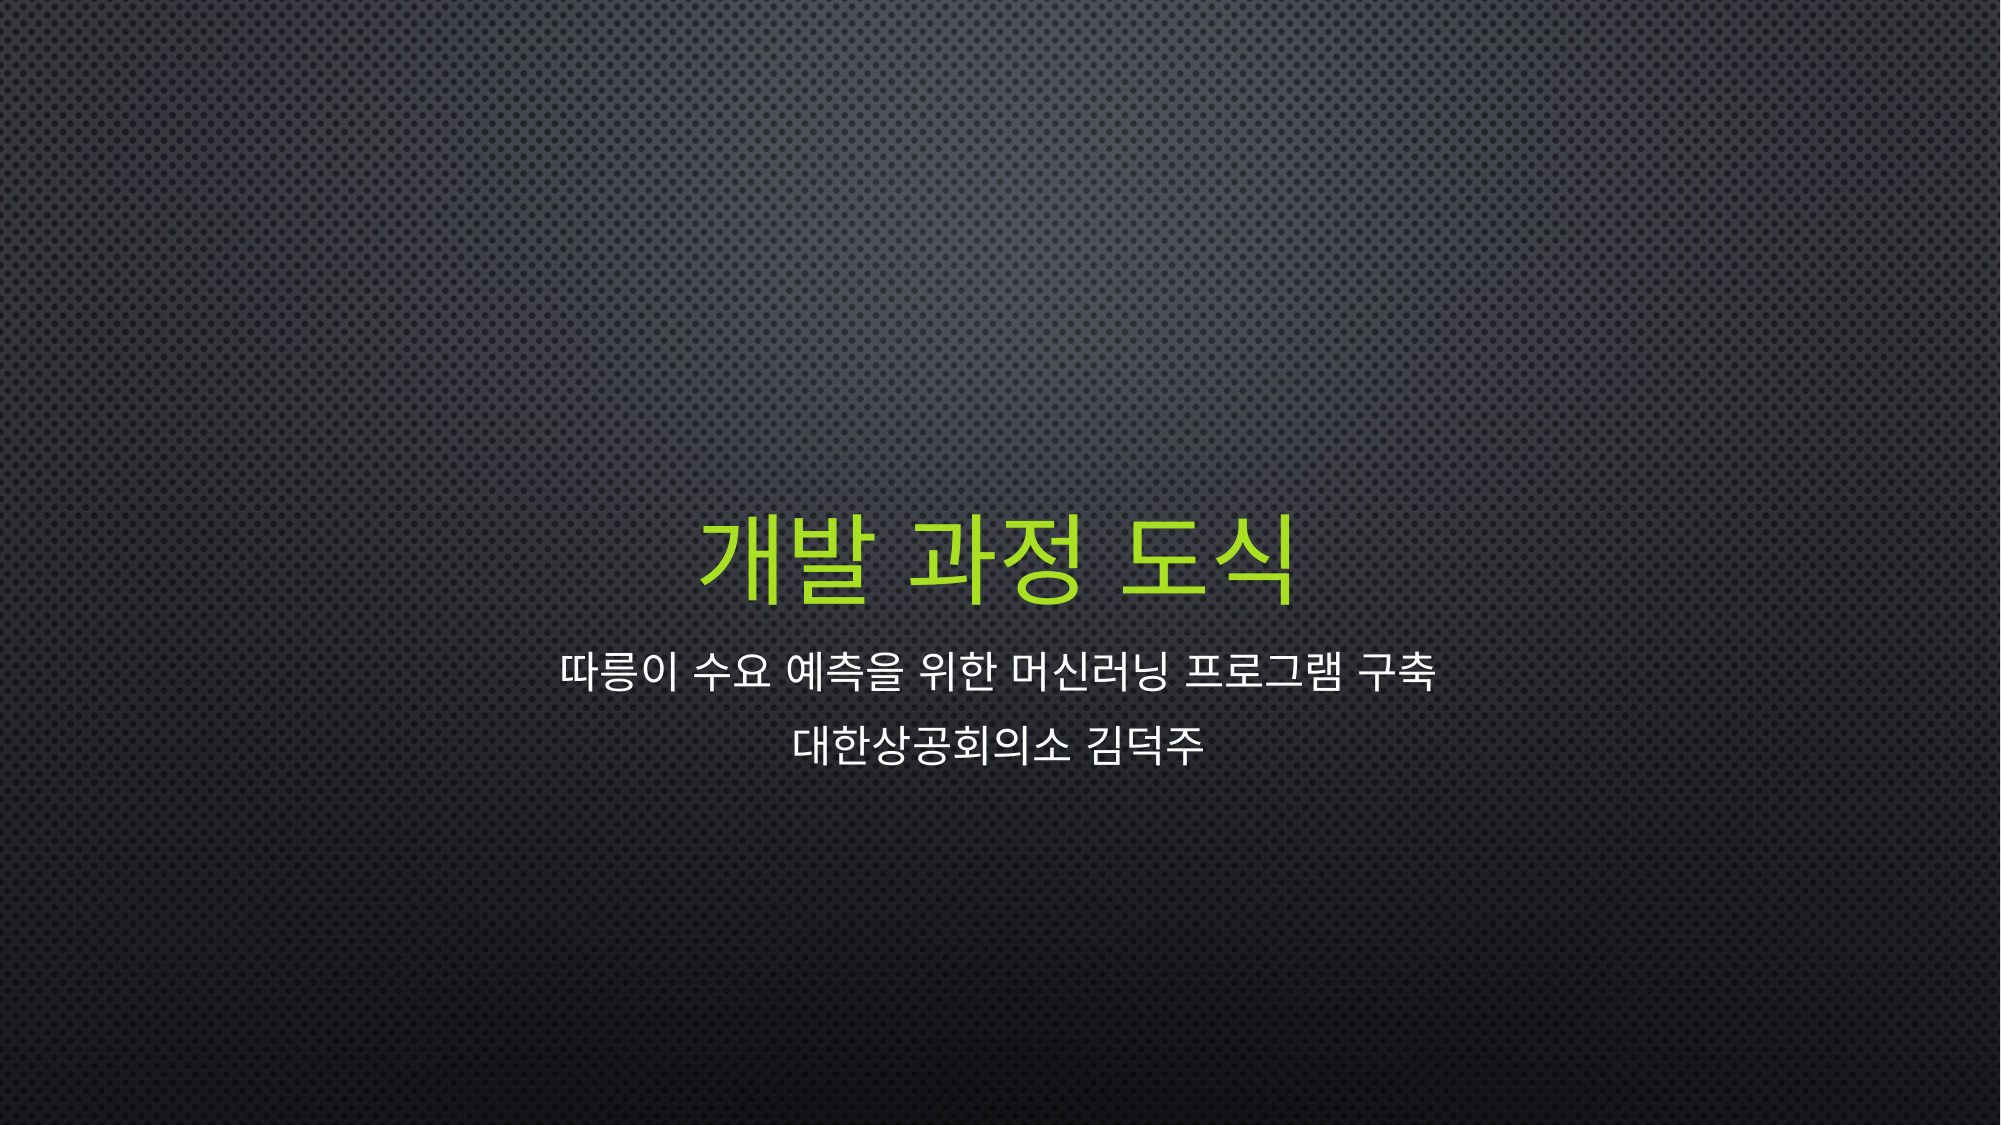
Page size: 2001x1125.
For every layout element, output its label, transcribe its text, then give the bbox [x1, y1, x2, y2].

title 개발 과정 도식 [287, 99, 1711, 625]
subtitle 따릉이 수요 예측을 위한 머신러닝 프로그램 구축 대한상공회의소 김덕주 [287, 637, 1711, 950]
